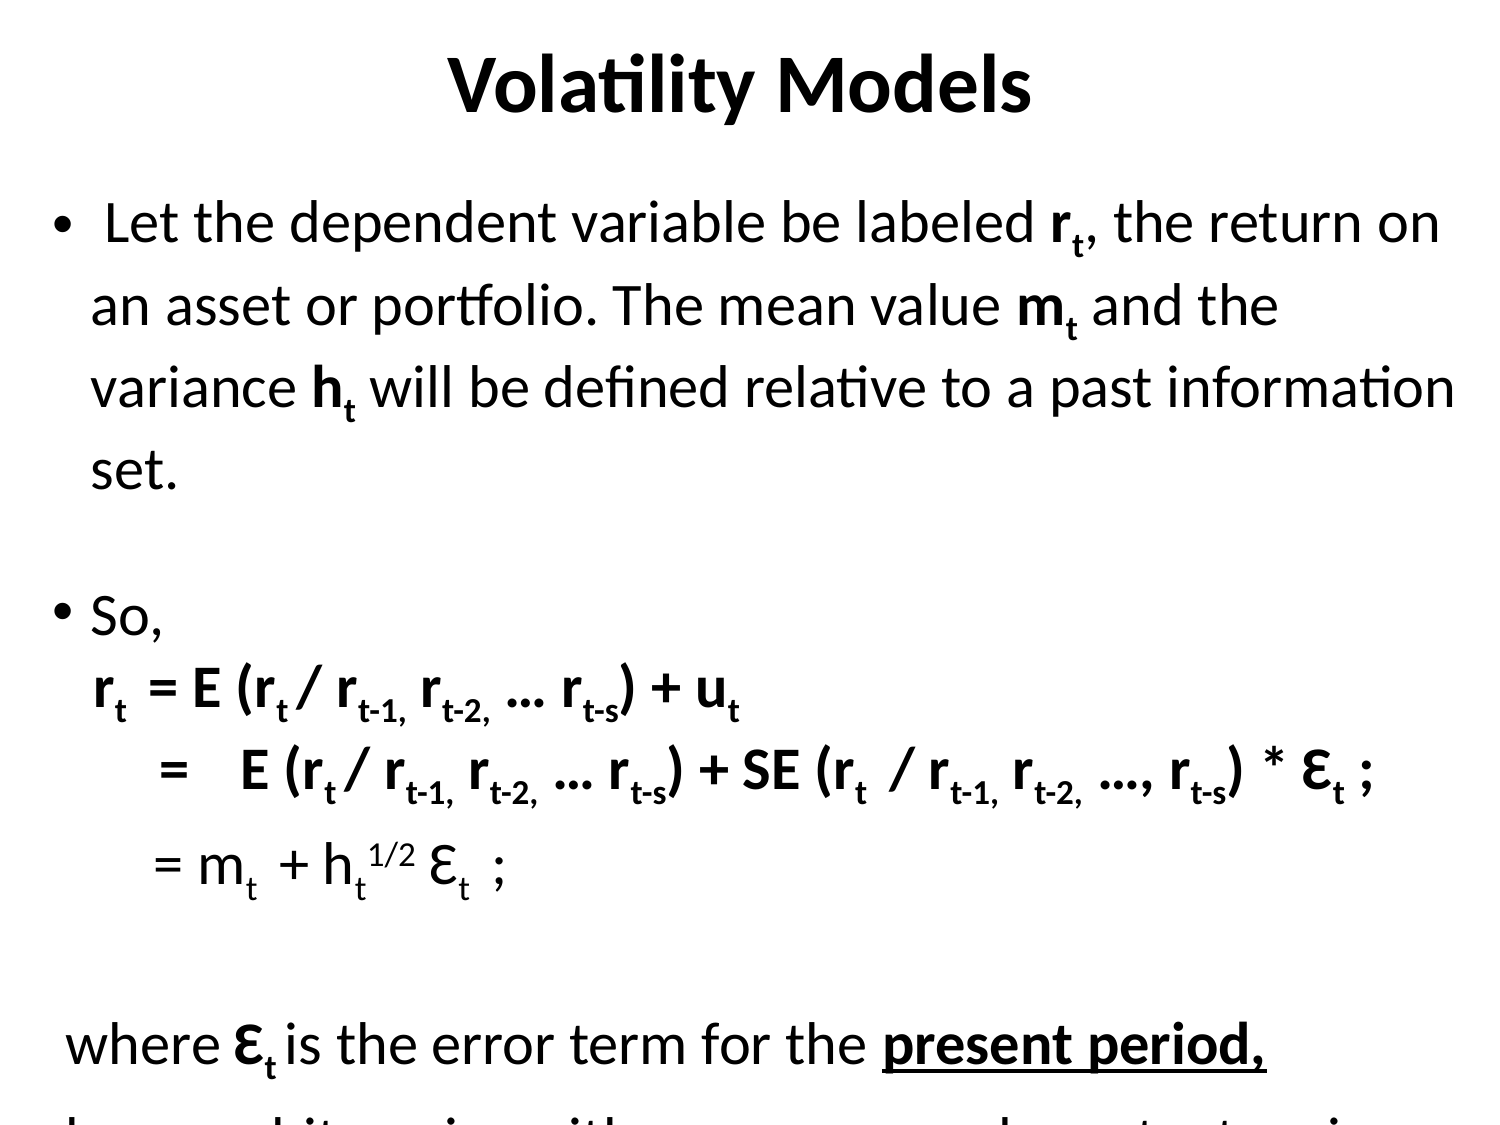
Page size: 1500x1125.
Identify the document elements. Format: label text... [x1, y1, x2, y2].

text_box Volatility Models [0, 21, 1500, 138]
text_box Let the dependent variable be labeled rt, the return on an asset or portfolio. The mean value mt and the variance ht will be defined relative to a past information set. So, rt = E (rt / rt-1, rt-2, … rt-s) + ut = E (rt / rt-1, rt-2, … rt-s) + SE (rt / rt-1, rt-2, …, rt-s) * Ԑt ; = mt + ht1/2 Ԑt ; where Ԑt is the error term for the present period, hence white noise with mean zero and constant variance [37, 174, 1500, 1088]
